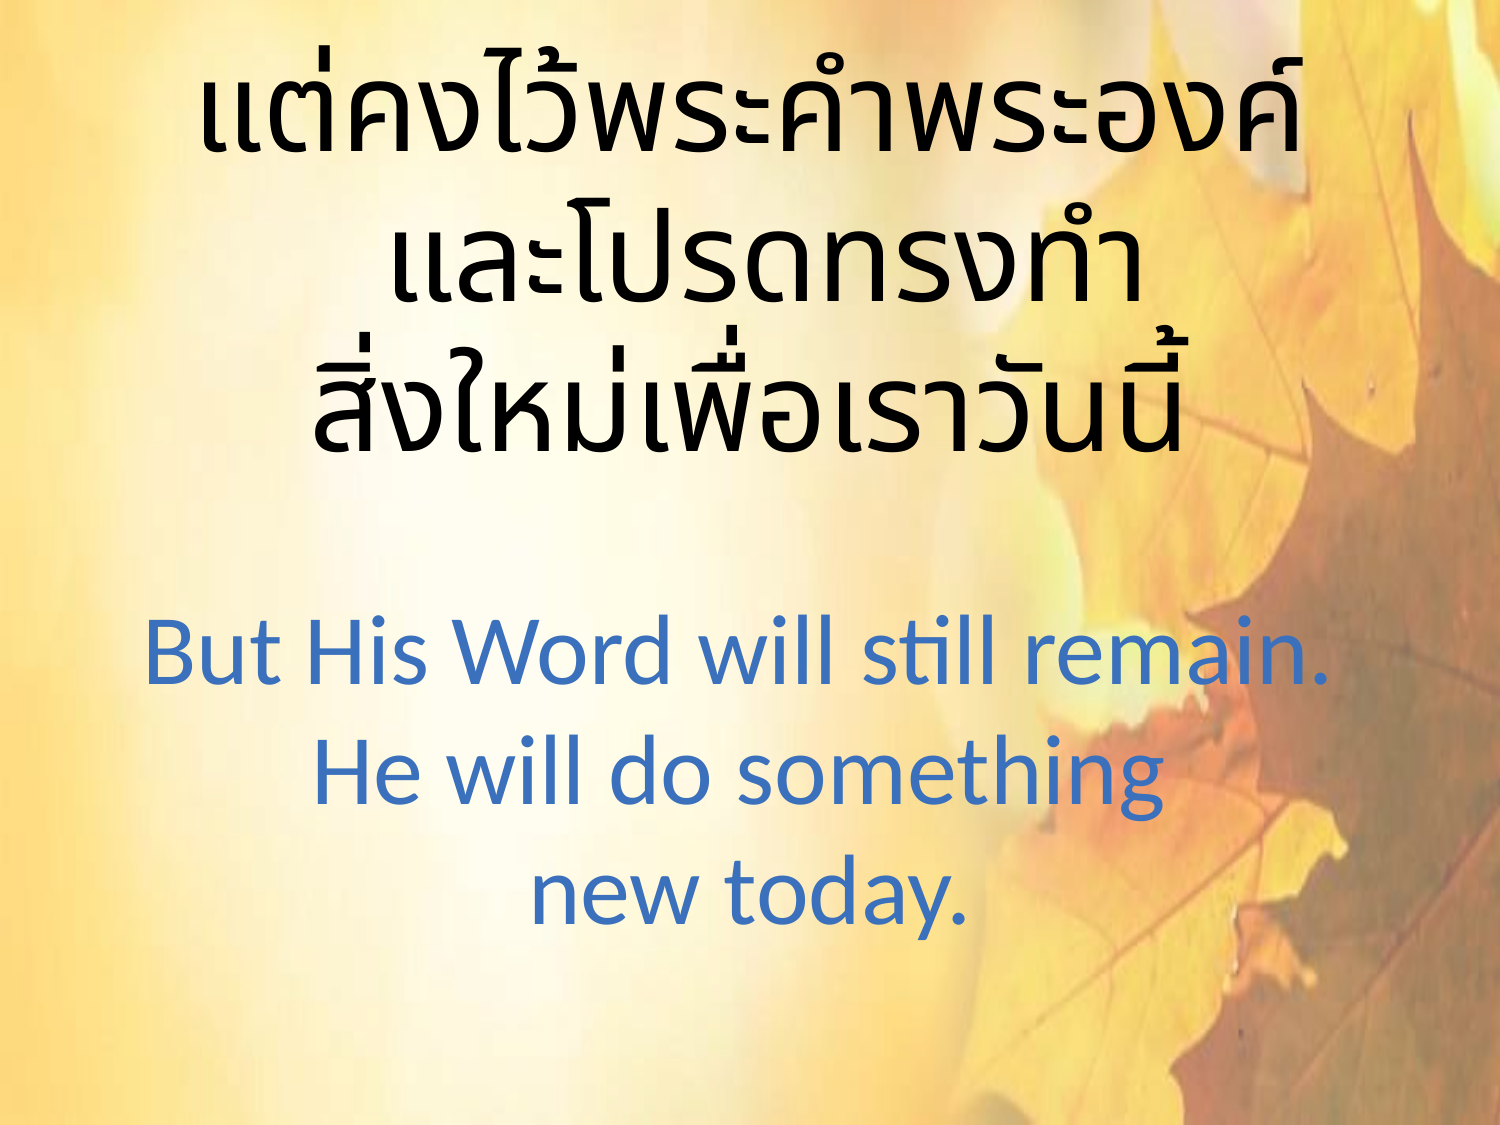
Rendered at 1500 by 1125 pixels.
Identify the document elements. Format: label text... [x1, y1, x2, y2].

text_box But His Word will still remain. He will do something new today. [112, 577, 1388, 953]
text_box แต่คงไว้พระคำพระองค์ และโปรดทรงทำ สิ่งใหม่เพื่อเราวันนี้ [177, 18, 1323, 484]
